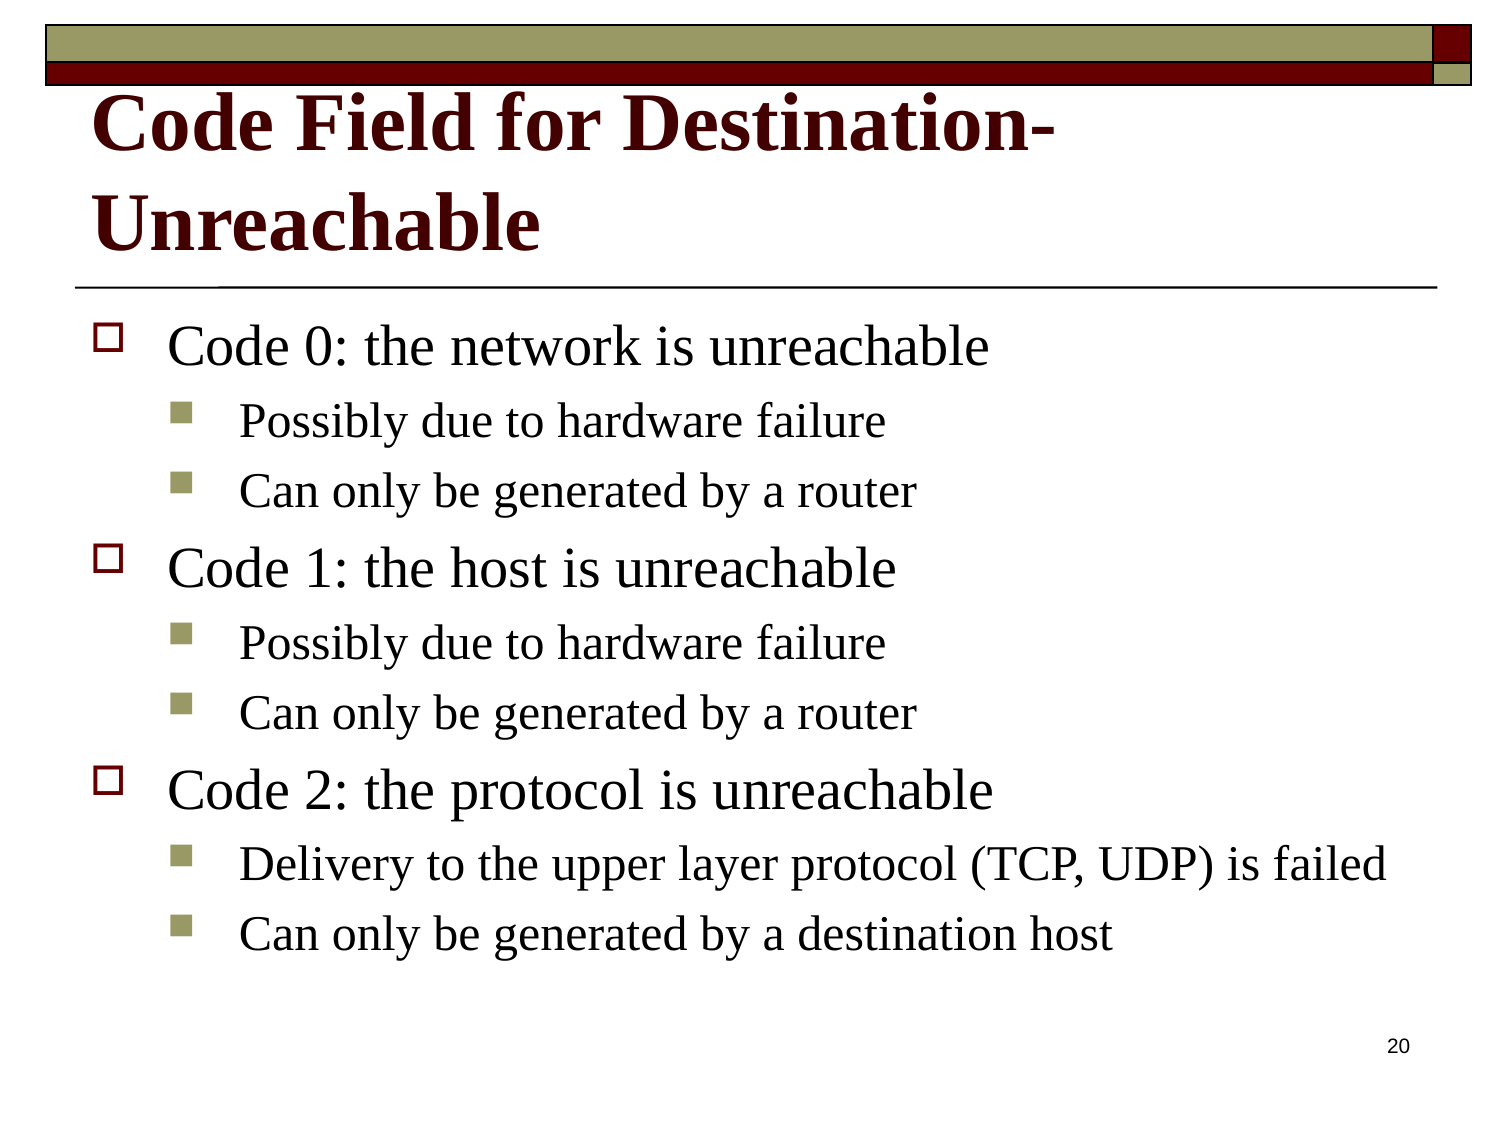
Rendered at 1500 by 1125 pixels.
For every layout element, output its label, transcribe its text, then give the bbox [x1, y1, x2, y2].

slide_number 20 [1112, 1024, 1426, 1101]
list Code 0: the network is unreachable Possibly due to hardware failure Can only be generated by a router Code 1: the host is unreachable Possibly due to hardware failure Can only be generated by a router Code 2: the protocol is unreachable Delivery to the upper layer protocol (TCP, UDP) is failed Can only be generated by a destination host [74, 299, 1426, 1006]
title Code Field for Destination-Unreachable [74, 87, 1426, 276]
